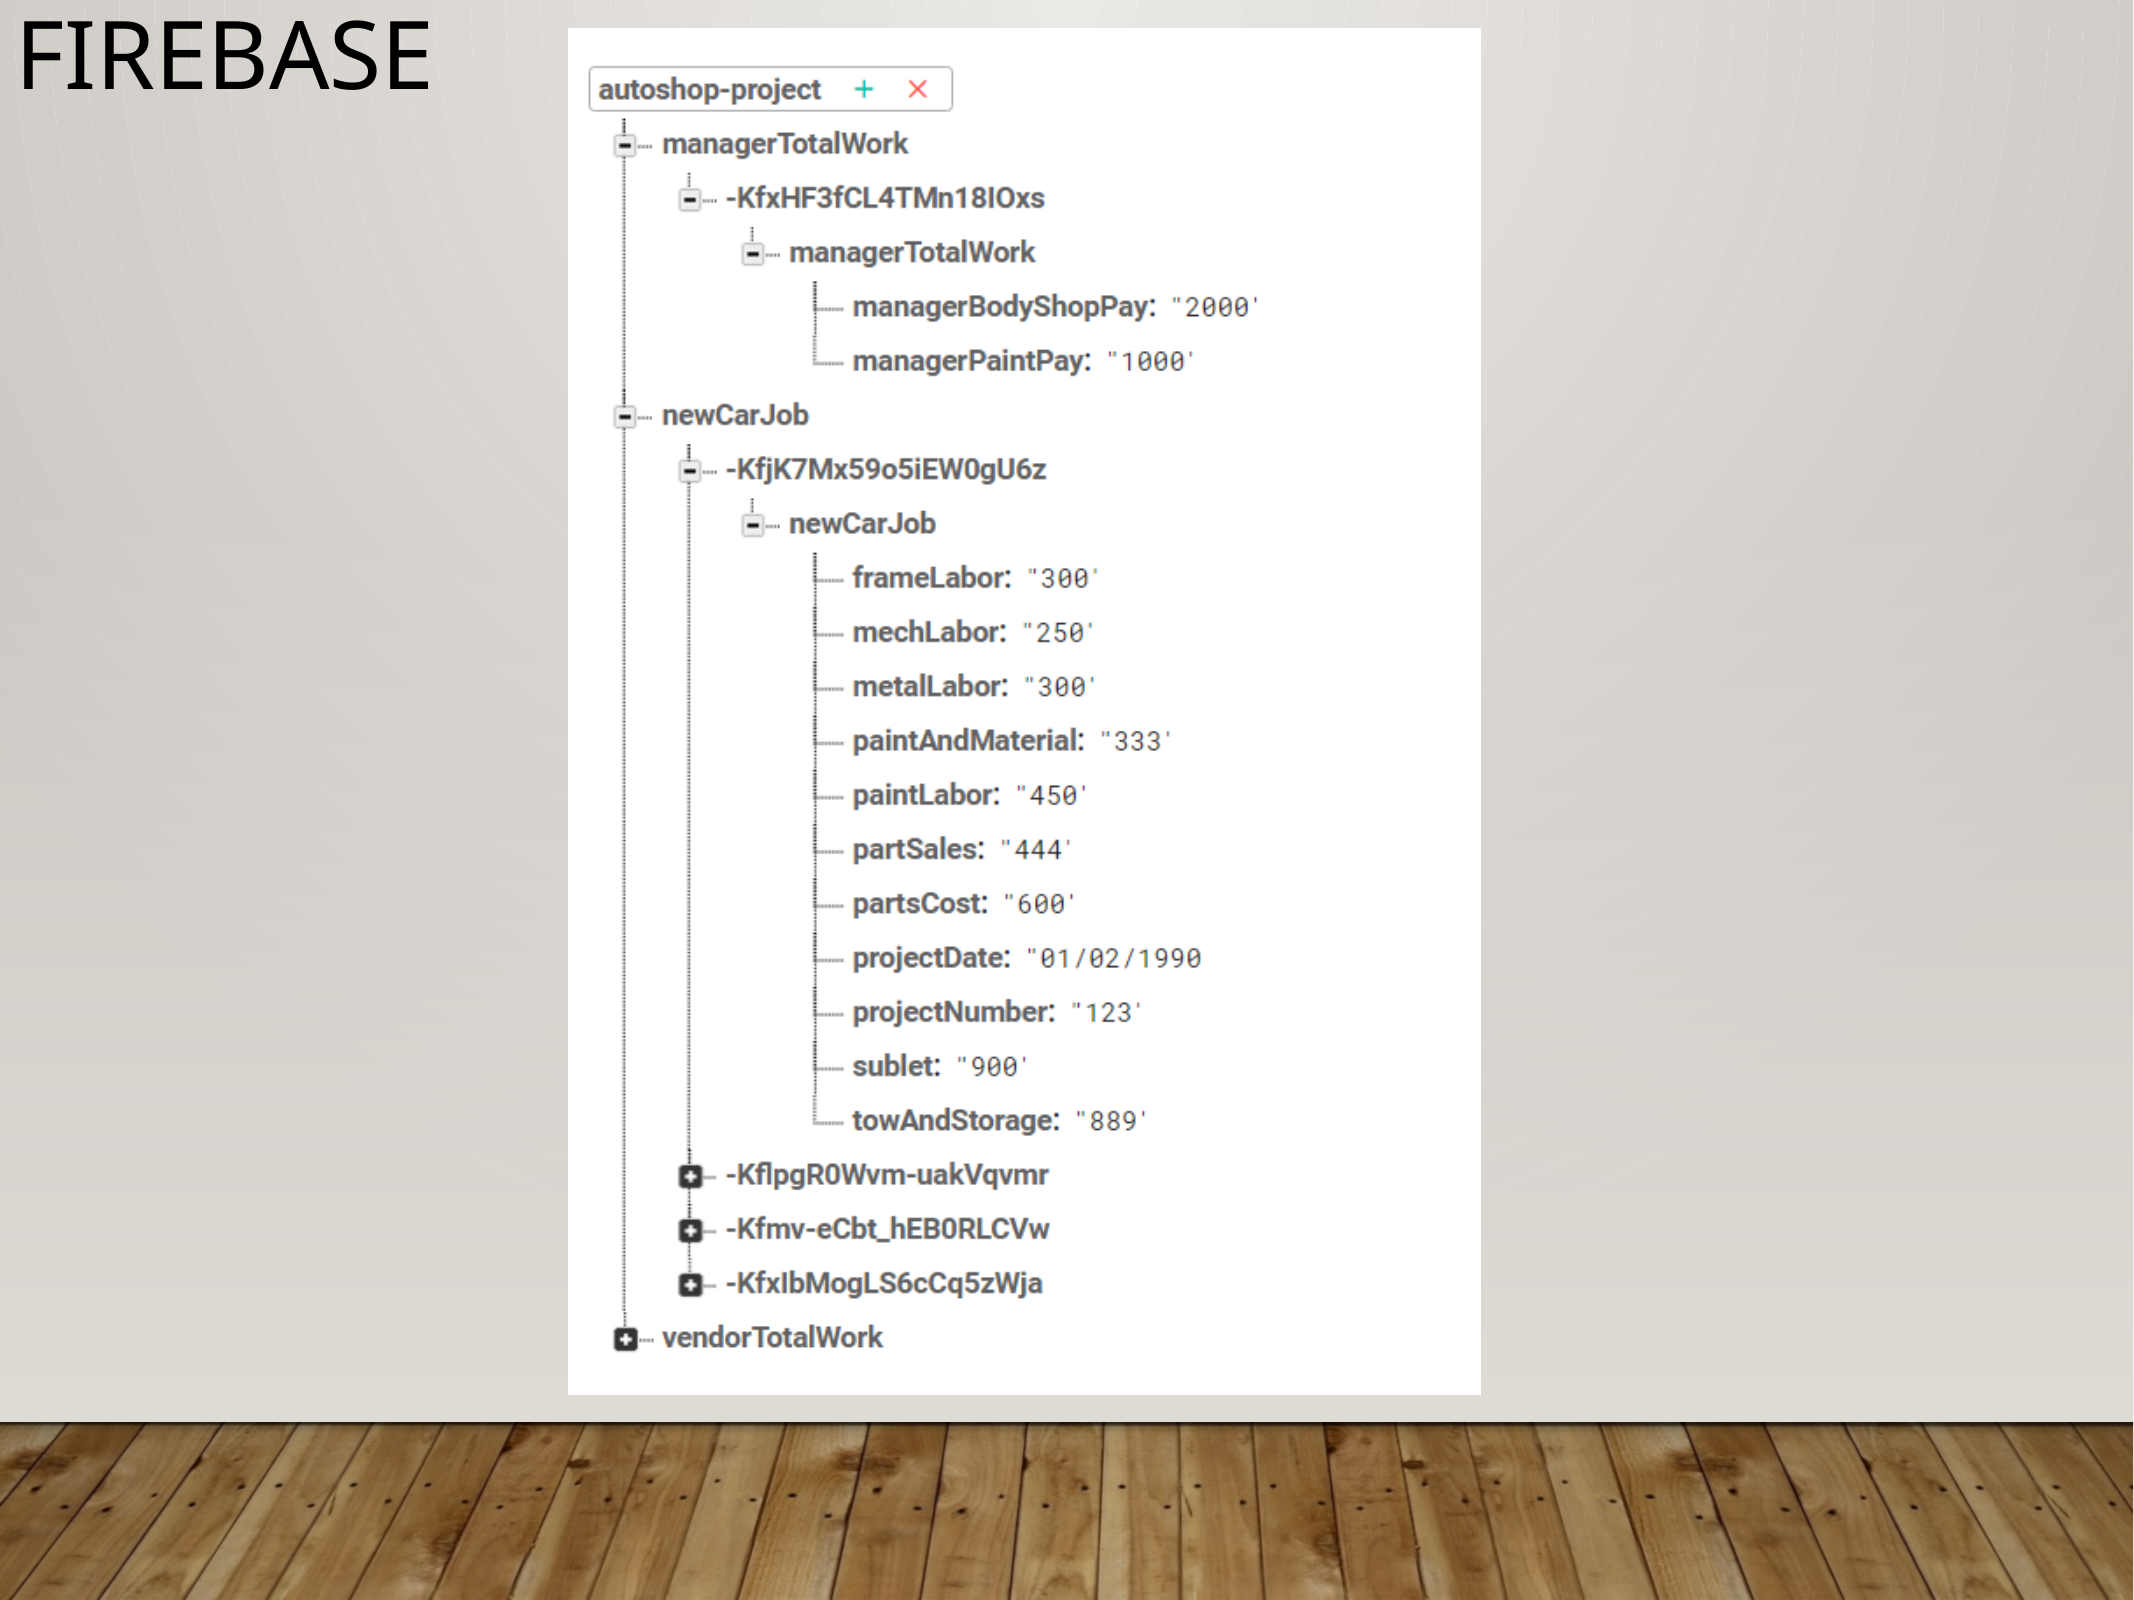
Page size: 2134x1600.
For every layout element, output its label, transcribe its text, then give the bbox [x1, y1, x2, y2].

title Firebase [0, 0, 1534, 245]
picture [568, 28, 1481, 1395]
picture [0, 1422, 2134, 1600]
